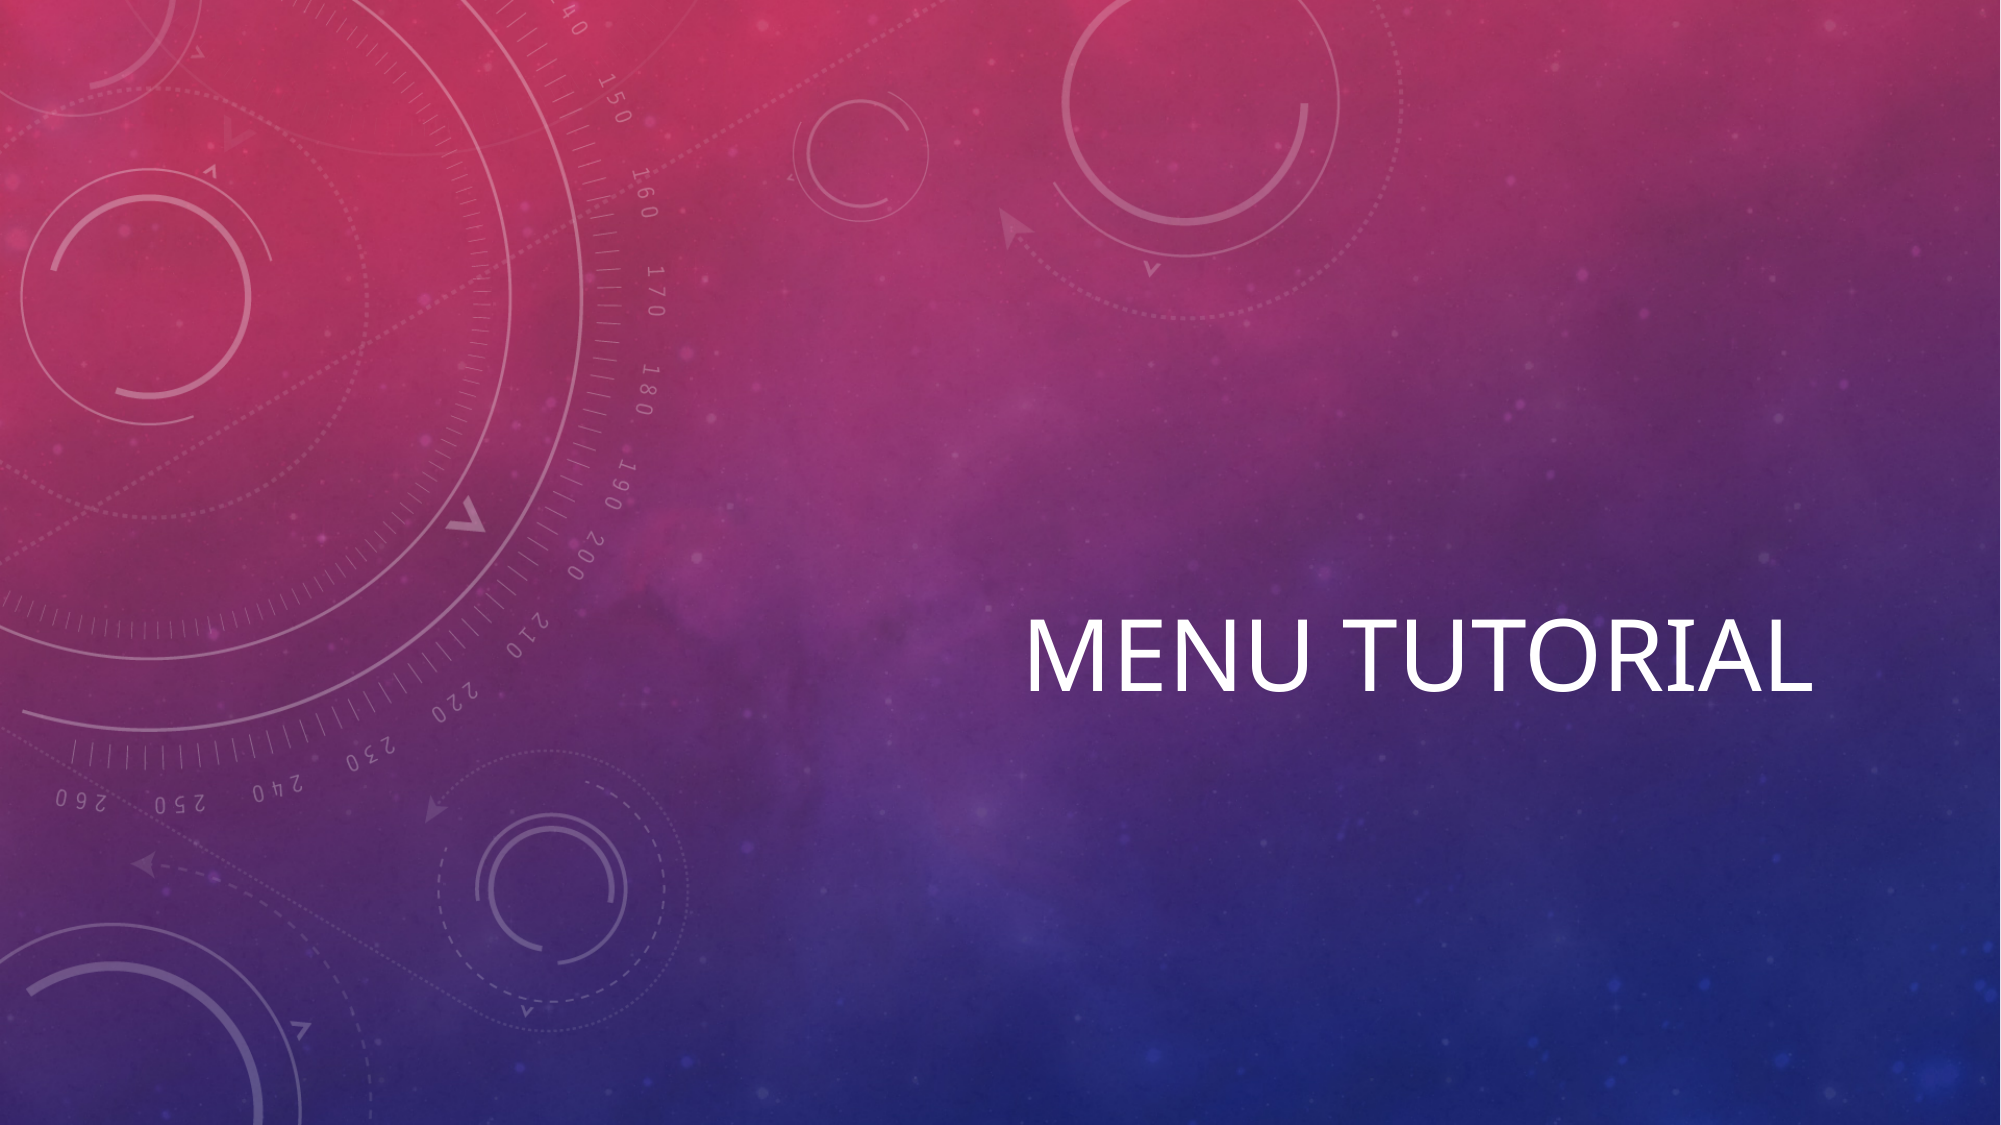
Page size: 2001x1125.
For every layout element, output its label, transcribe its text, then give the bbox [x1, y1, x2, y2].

picture [0, 0, 2001, 1125]
title Menu tutorial [650, 322, 1831, 720]
